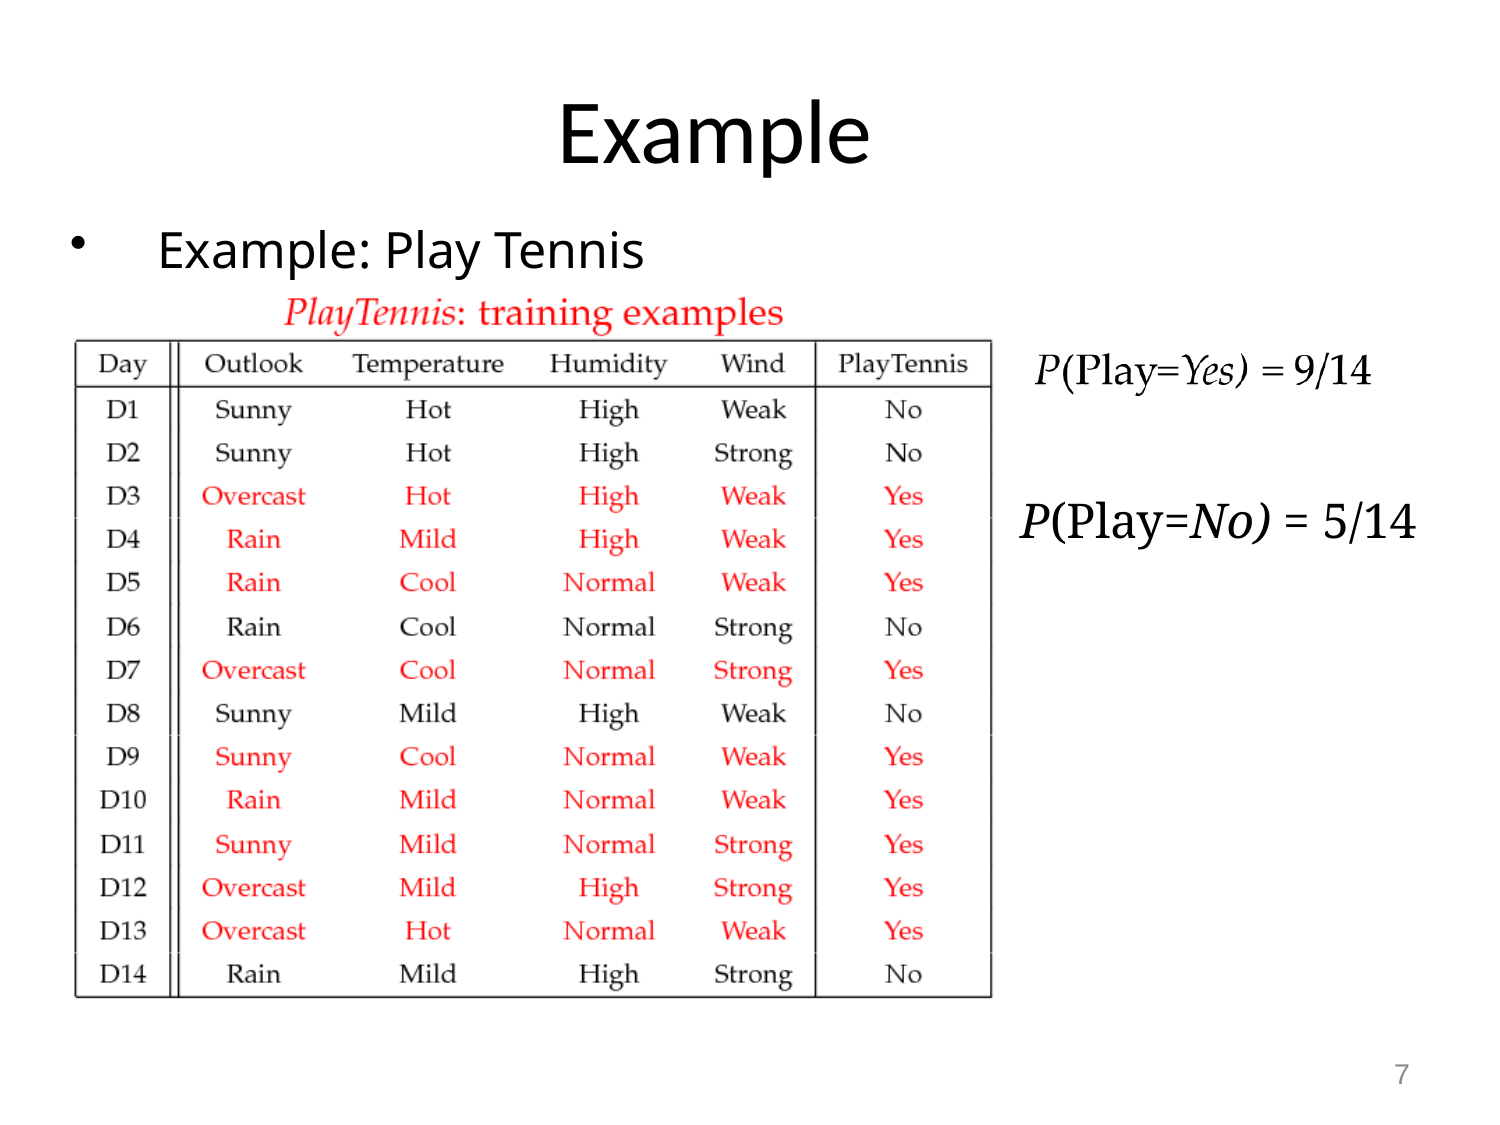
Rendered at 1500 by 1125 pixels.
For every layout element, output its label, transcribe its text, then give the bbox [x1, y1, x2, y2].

title Example [65, 38, 1500, 216]
picture [65, 293, 997, 1002]
picture [1007, 330, 1397, 422]
slide_number 7 [1074, 1042, 1425, 1103]
text_box Example: Play Tennis [55, 199, 1477, 991]
